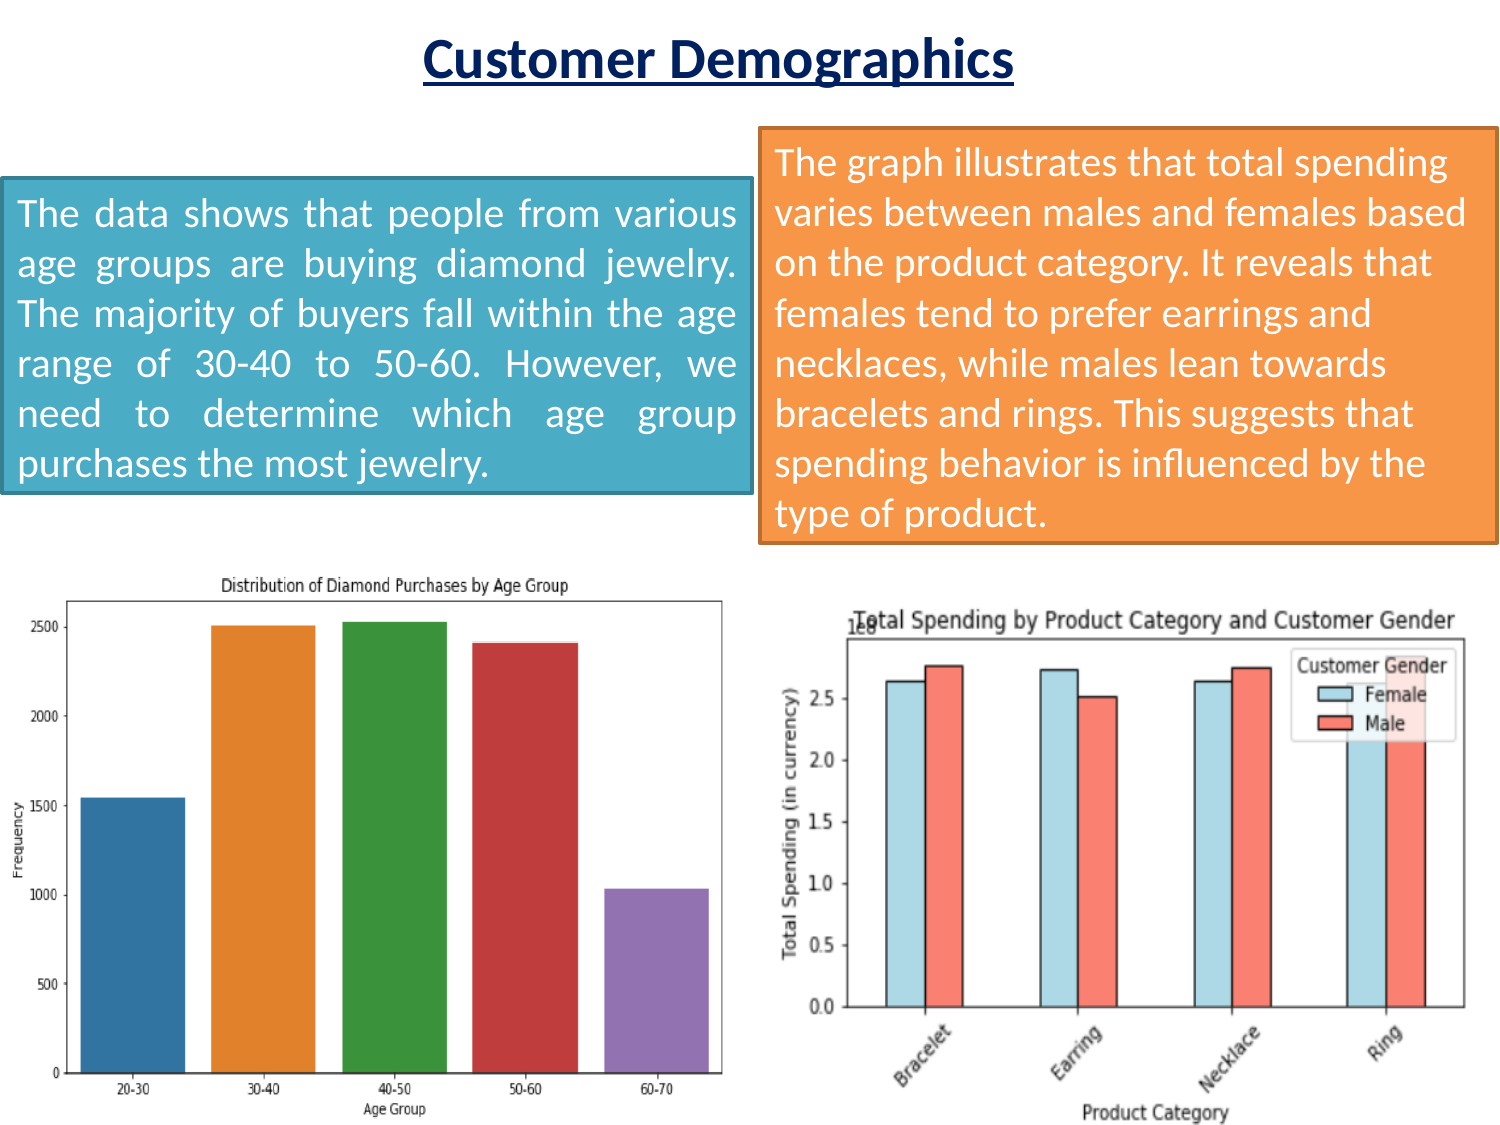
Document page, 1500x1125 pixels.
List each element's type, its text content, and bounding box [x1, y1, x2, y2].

text_box The data shows that people from various age groups are buying diamond jewelry. The majority of buyers fall within the age range of 30-40 to 50-60. However, we need to determine which age group purchases the most jewelry. [0, 176, 754, 495]
text_box Customer Demographics [299, 12, 1138, 98]
text_box The graph illustrates that total spending varies between males and females based on the product category. It reveals that females tend to prefer earrings and necklaces, while males lean towards bracelets and rings. This suggests that spending behavior is influenced by the type of product. [758, 126, 1499, 545]
picture [759, 599, 1500, 1125]
picture [2, 562, 753, 1125]
